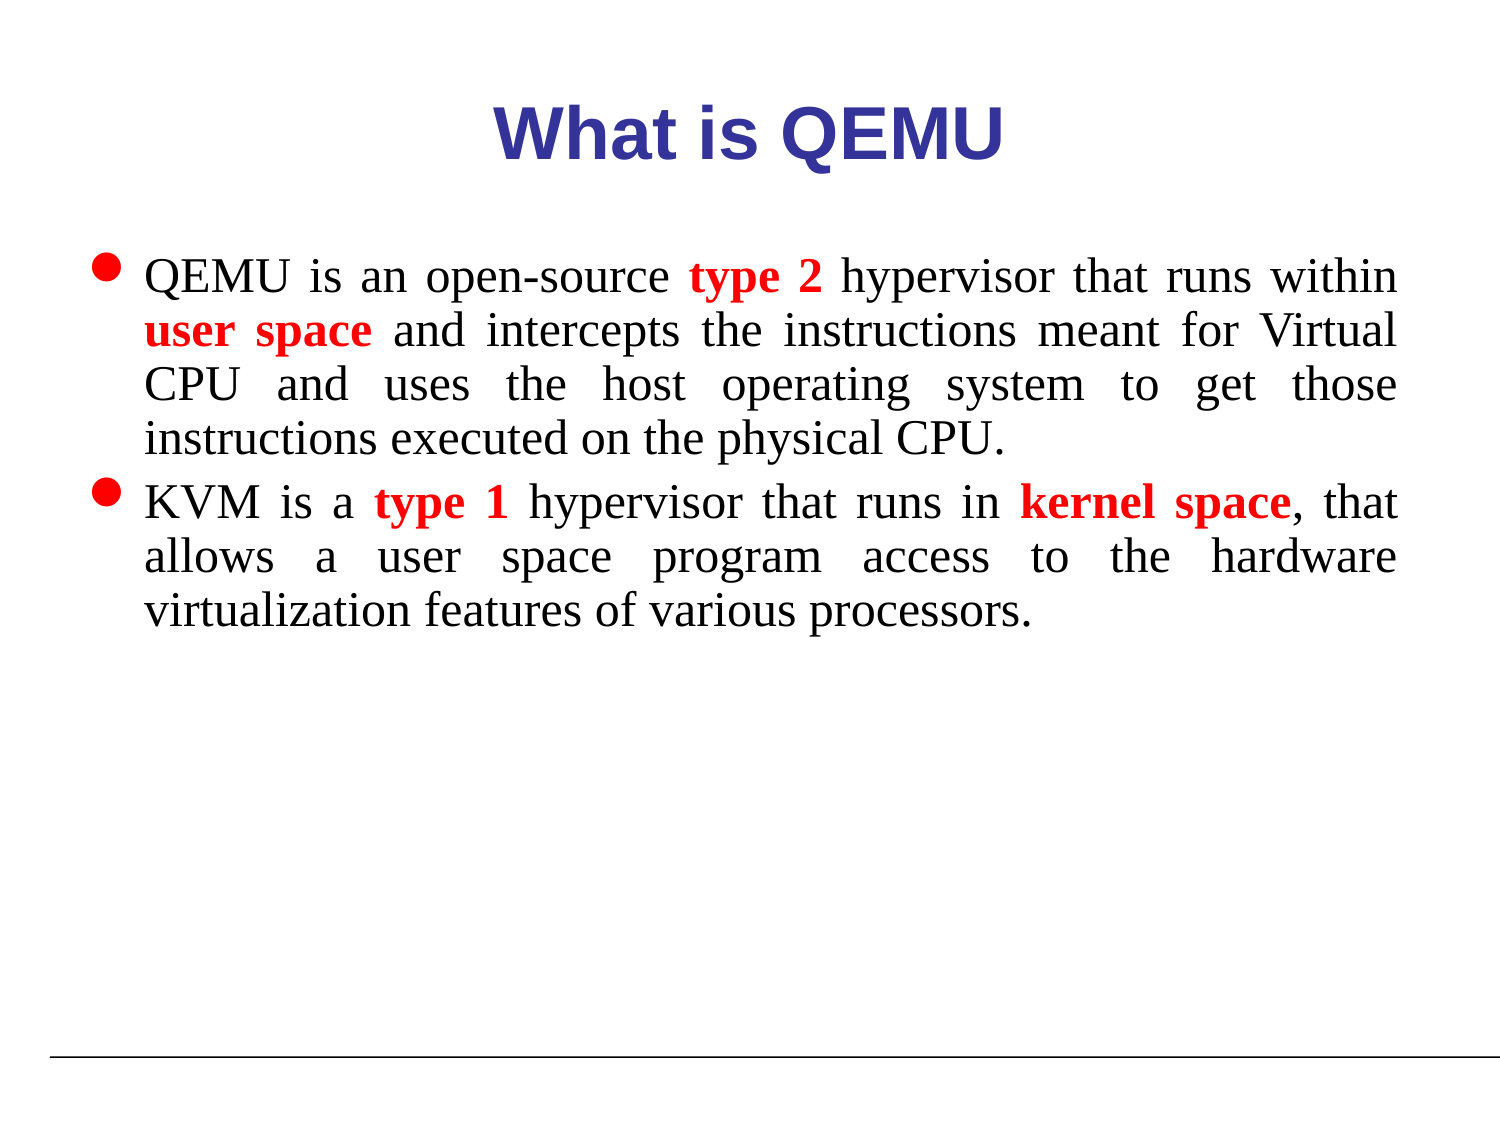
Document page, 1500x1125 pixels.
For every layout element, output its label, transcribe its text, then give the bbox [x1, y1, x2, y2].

title What is QEMU [0, 56, 1500, 203]
list QEMU is an open-source type 2 hypervisor that runs within user space and intercepts the instructions meant for Virtual CPU and uses the host operating system to get those instructions executed on the physical CPU. KVM is a type 1 hypervisor that runs in kernel space, that allows a user space program access to the hardware virtualization features of various processors. [72, 241, 1414, 1042]
